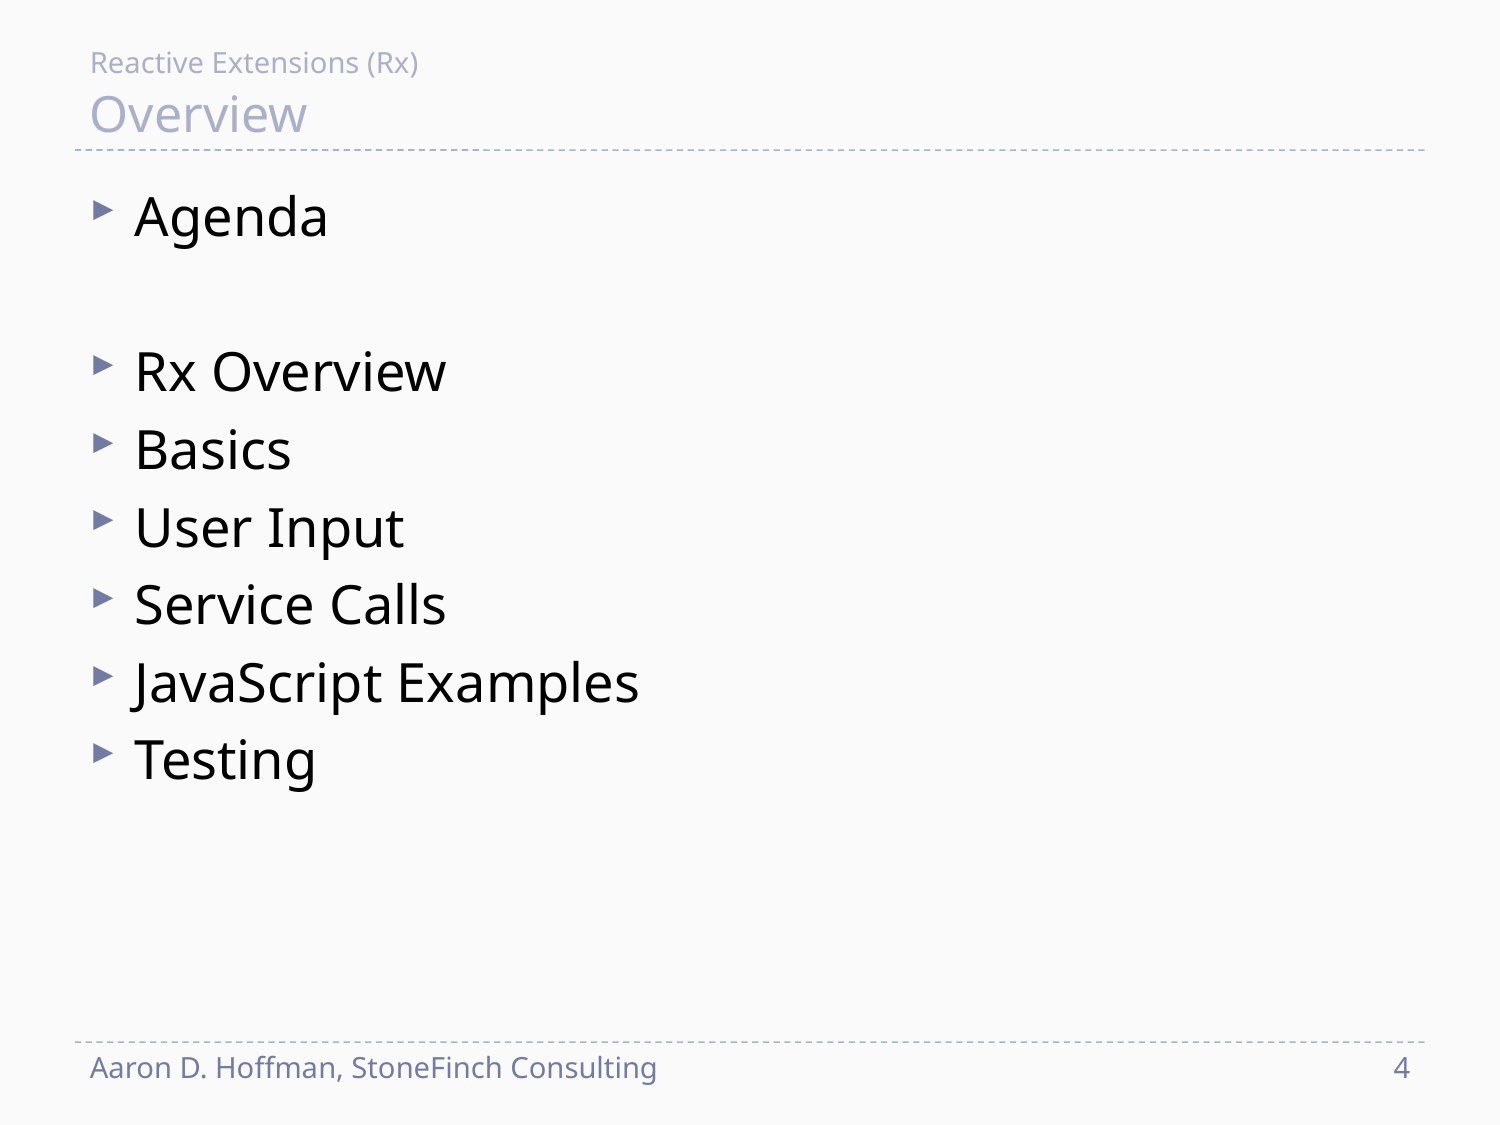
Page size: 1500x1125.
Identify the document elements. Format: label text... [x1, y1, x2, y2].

footer Aaron D. Hoffman, StoneFinch Consulting [75, 1042, 1025, 1103]
title Overview [75, 75, 1425, 150]
slide_number 4 [1312, 1042, 1425, 1103]
list Reactive Extensions (Rx) [75, 37, 1425, 75]
list Agenda Rx Overview Basics User Input Service Calls JavaScript Examples Testing [75, 174, 1425, 1010]
